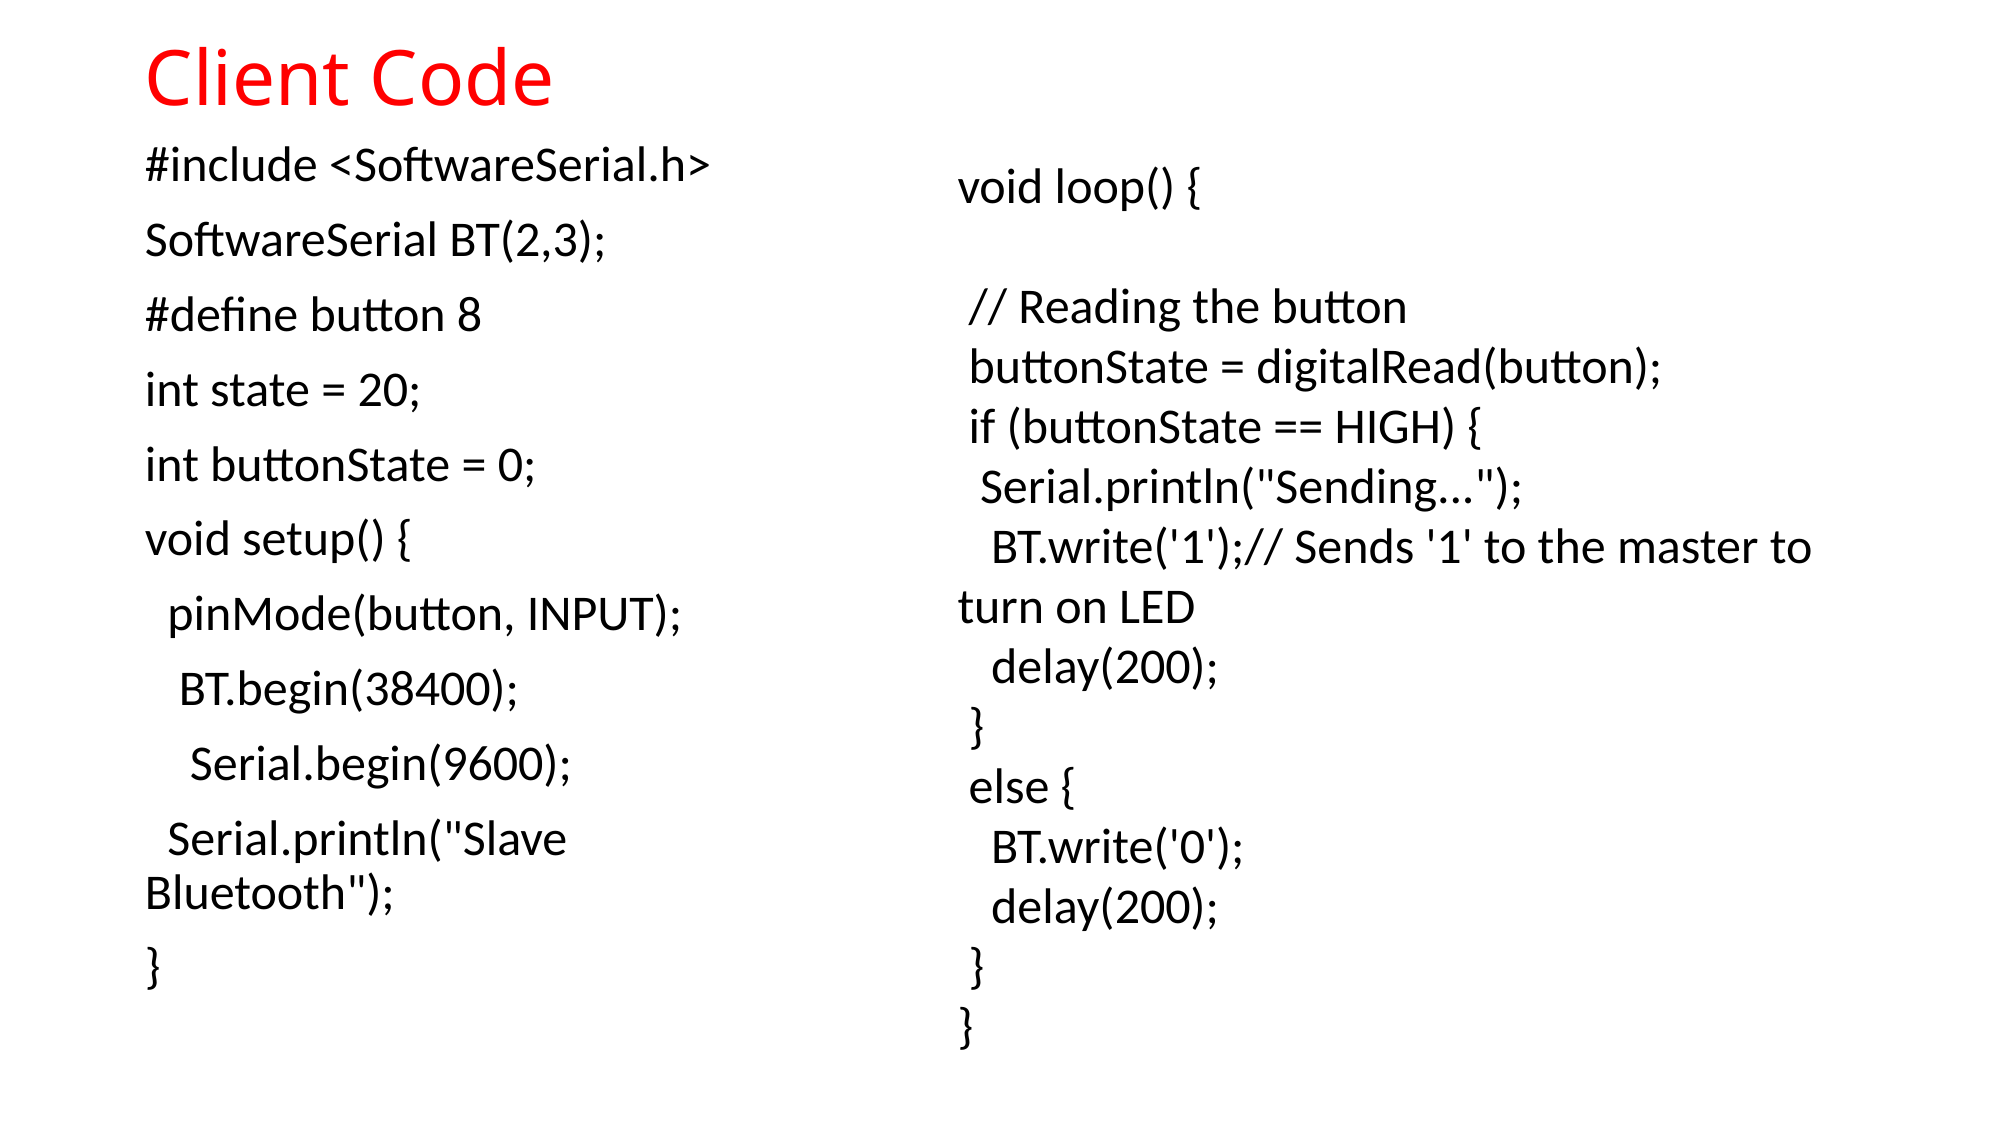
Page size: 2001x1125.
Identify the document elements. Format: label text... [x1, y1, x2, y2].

list #include <SoftwareSerial.h> SoftwareSerial BT(2,3); #define button 8 int state = 20; int buttonState = 0; void setup() { pinMode(button, INPUT); BT.begin(38400); Serial.begin(9600); Serial.println("Slave Bluetooth"); } [136, 134, 779, 1089]
text_box void loop() { // Reading the button buttonState = digitalRead(button); if (buttonState == HIGH) { Serial.println("Sending..."); BT.write('1');// Sends '1' to the master to turn on LED delay(200); } else { BT.write('0'); delay(200); } } [949, 145, 1857, 1061]
title Client Code [136, 28, 1805, 134]
